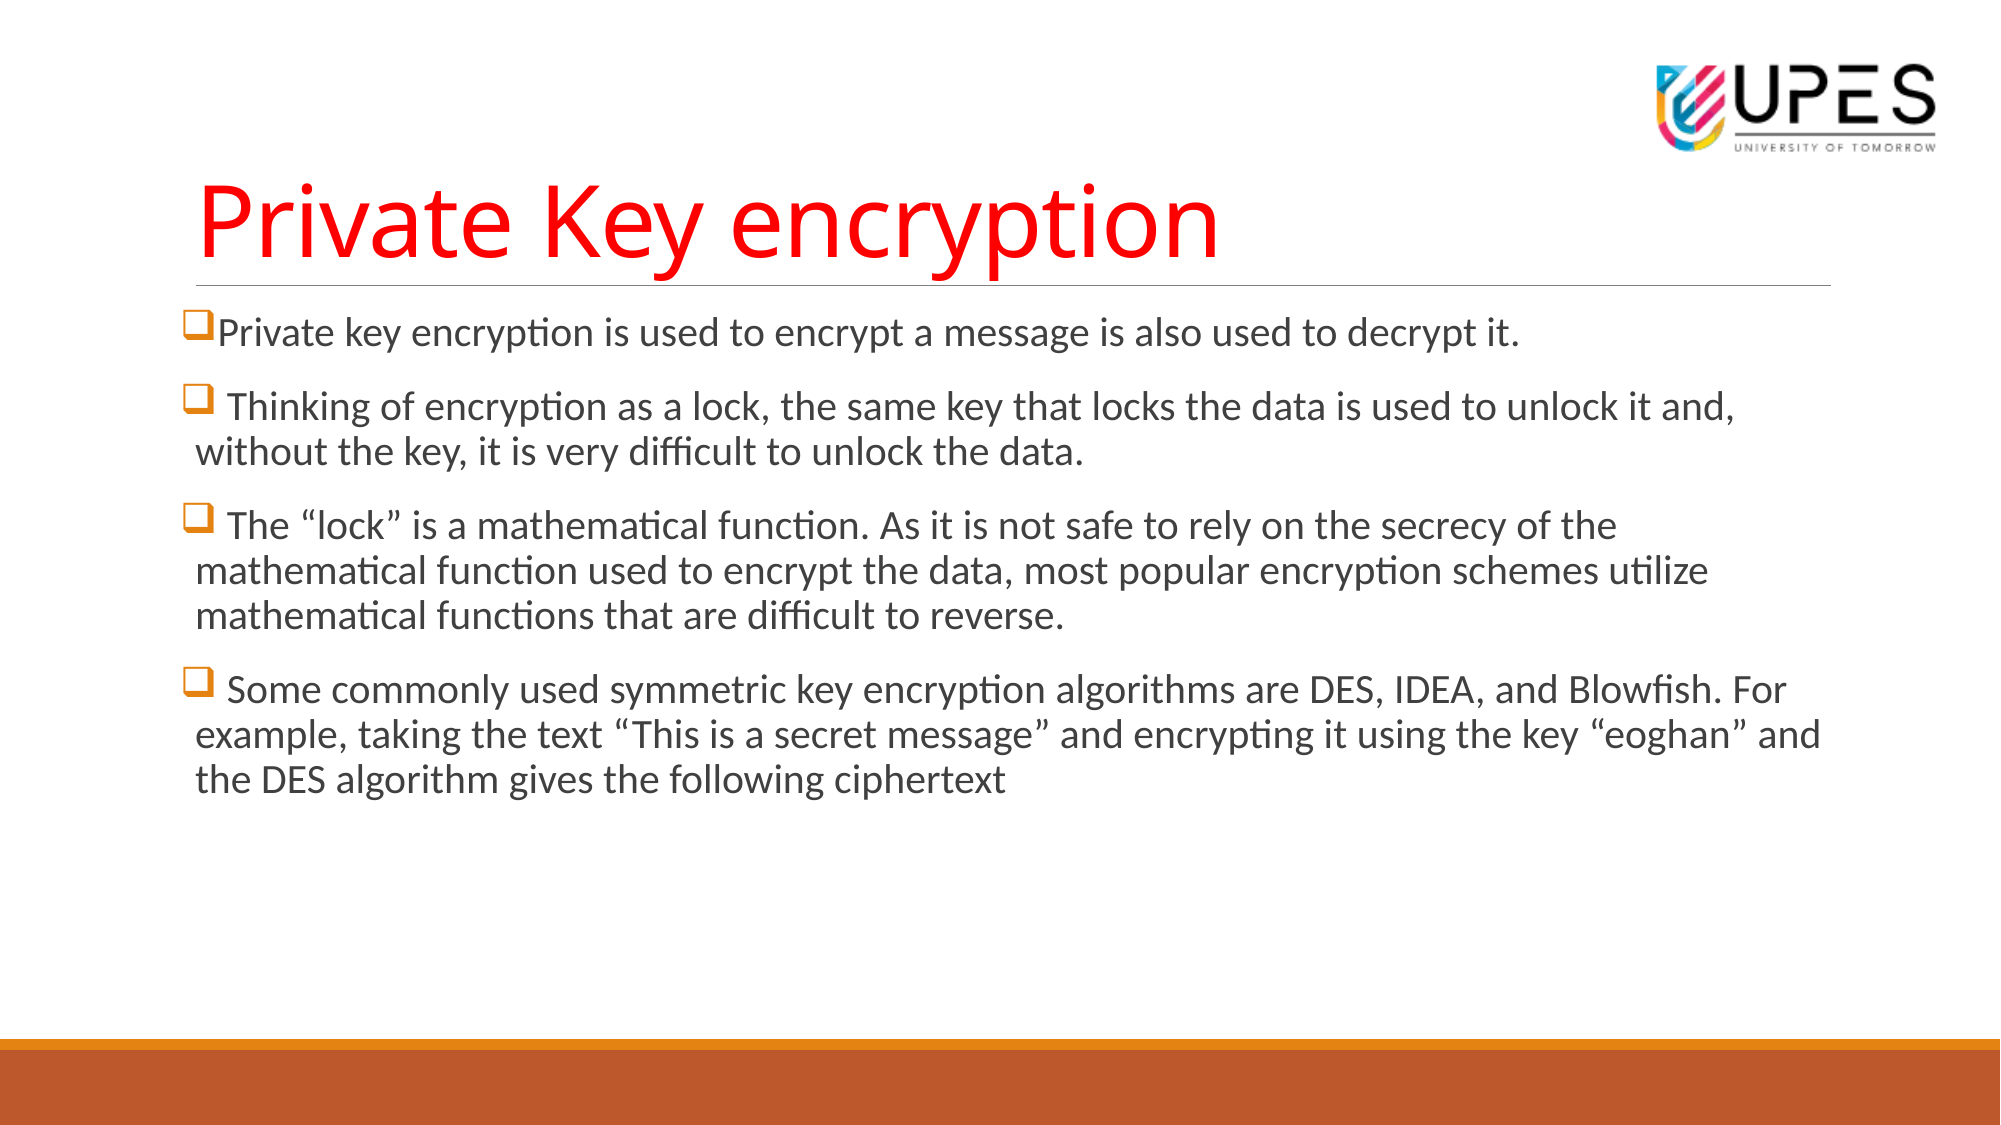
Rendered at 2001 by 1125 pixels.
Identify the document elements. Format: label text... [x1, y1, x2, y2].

title Private Key encryption [180, 47, 1830, 285]
picture [1628, 46, 1963, 167]
list Private key encryption is used to encrypt a message is also used to decrypt it. Thinking of encryption as a lock, the same key that locks the data is used to unlock it and, without the key, it is very difficult to unlock the data. The “lock” is a mathematical function. As it is not safe to rely on the secrecy of the mathematical function used to encrypt the data, most popular encryption schemes utilize mathematical functions that are difficult to reverse. Some commonly used symmetric key encryption algorithms are DES, IDEA, and Blowfish. For example, taking the text “This is a secret message” and encrypting it using the key “eoghan” and the DES algorithm gives the following ciphertext [180, 302, 1830, 963]
